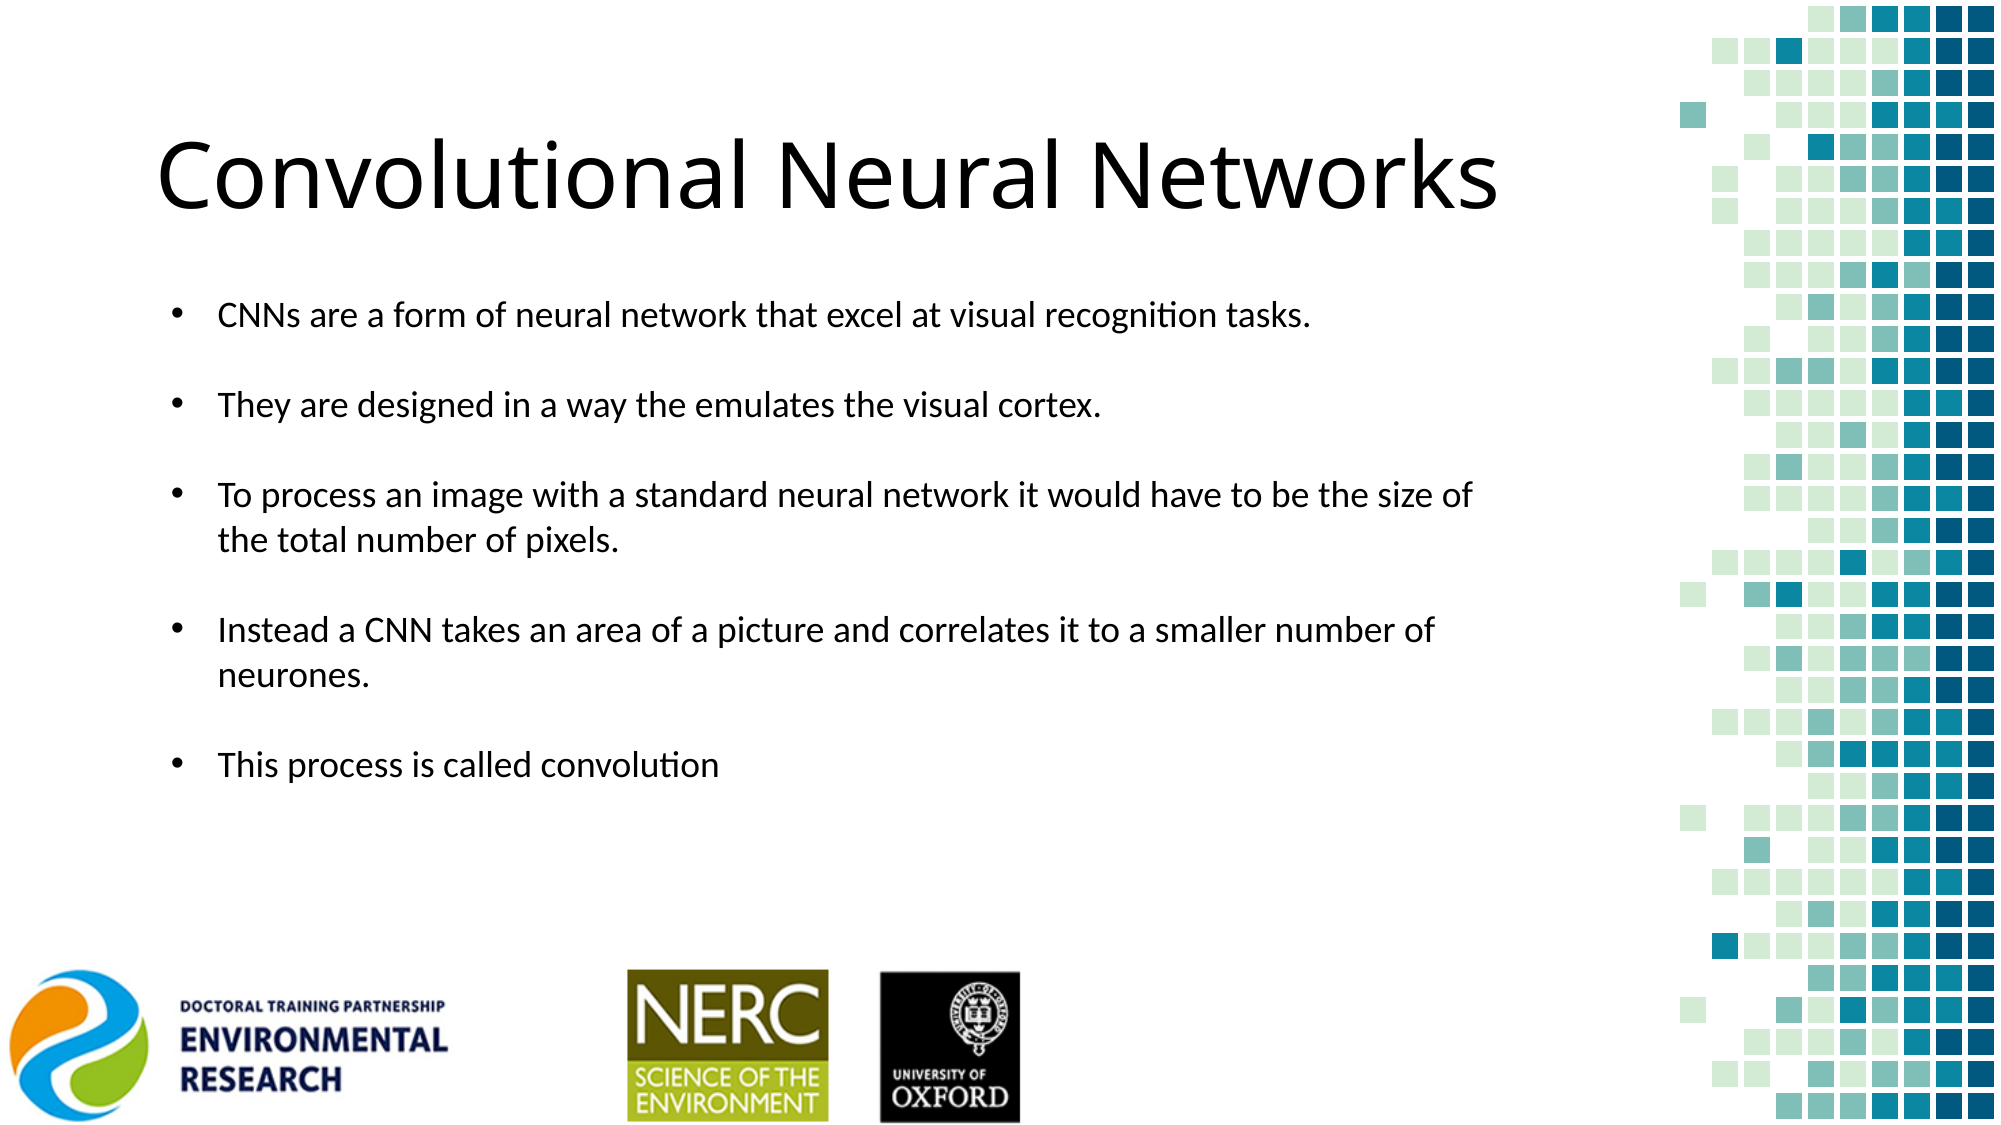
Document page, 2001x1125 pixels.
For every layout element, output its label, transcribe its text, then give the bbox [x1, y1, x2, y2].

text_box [0, 964, 1676, 1125]
title Convolutional Neural Networks [140, 56, 1619, 244]
text_box CNNs are a form of neural network that excel at visual recognition tasks. They are designed in a way the emulates the visual cortex. To process an image with a standard neural network it would have to be the size of the total number of pixels. Instead a CNN takes an area of a picture and correlates it to a smaller number of neurones. This process is called convolution [156, 282, 1517, 793]
